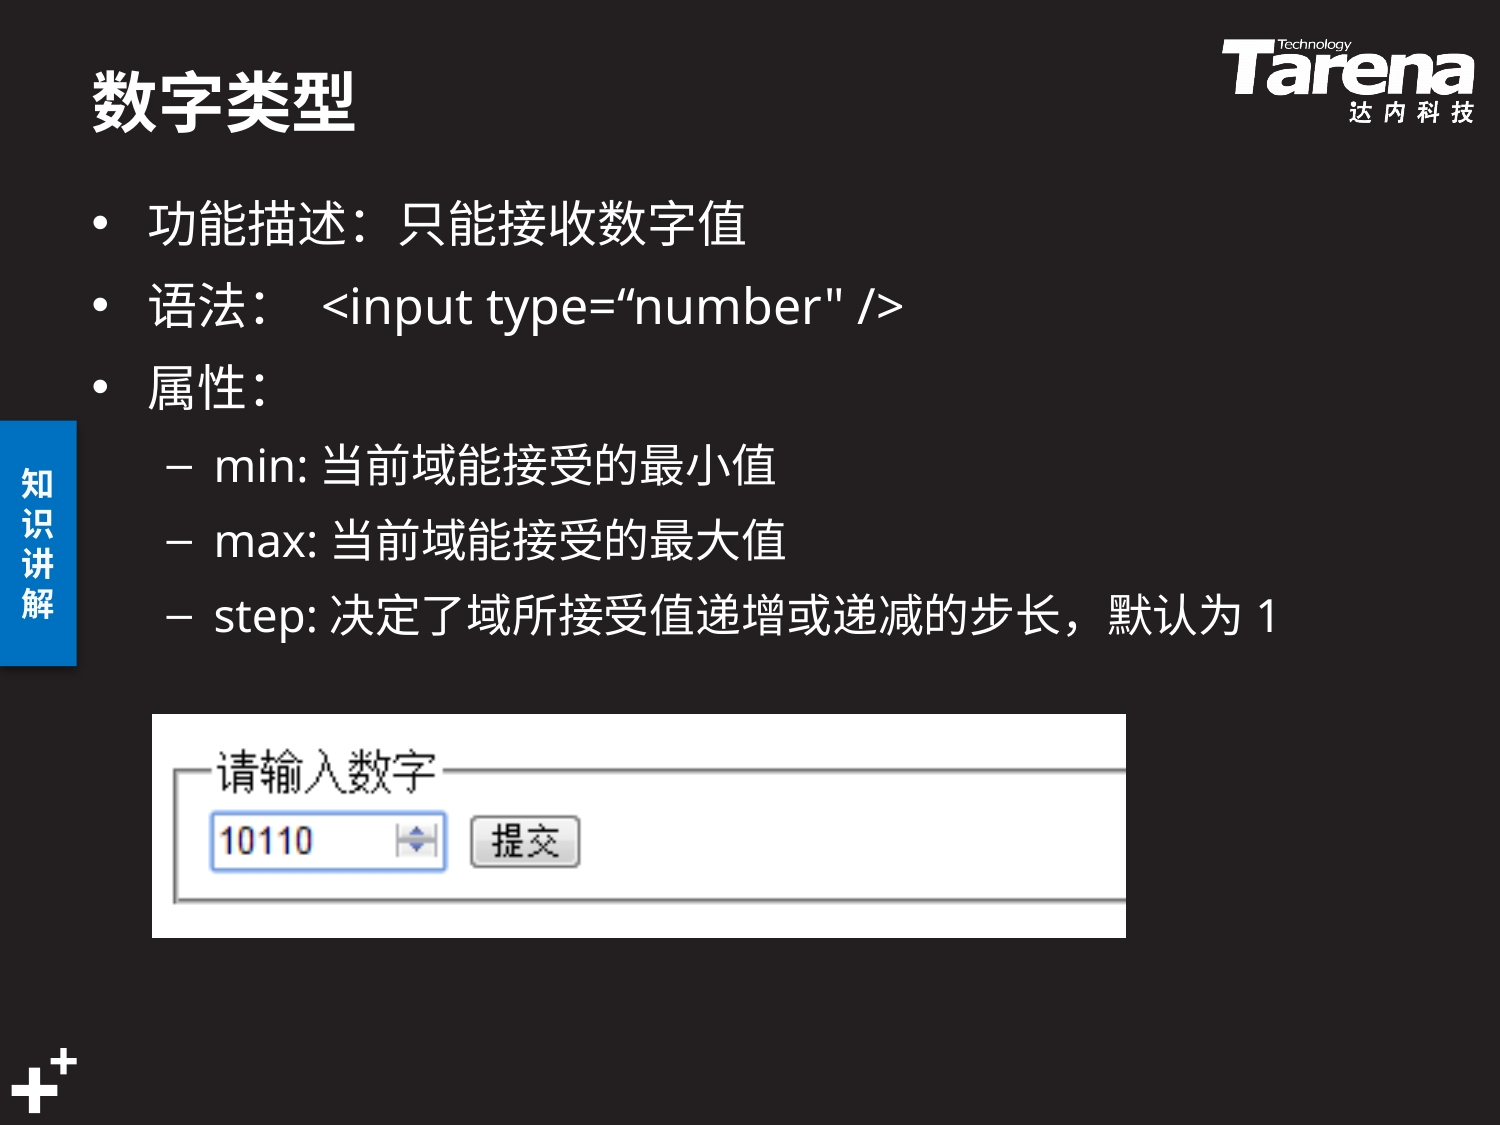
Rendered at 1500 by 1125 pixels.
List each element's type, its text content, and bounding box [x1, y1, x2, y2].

picture [152, 714, 1126, 938]
list 功能描述：只能接收数字值 语法： <input type=“number" /> 属性： min:当前域能接受的最小值 max:当前域能接受的最大值 step:决定了域所接受值递增或递减的步长，默认为1 [76, 172, 1400, 749]
title 数字类型 [76, 42, 1188, 160]
picture [1222, 39, 1475, 123]
